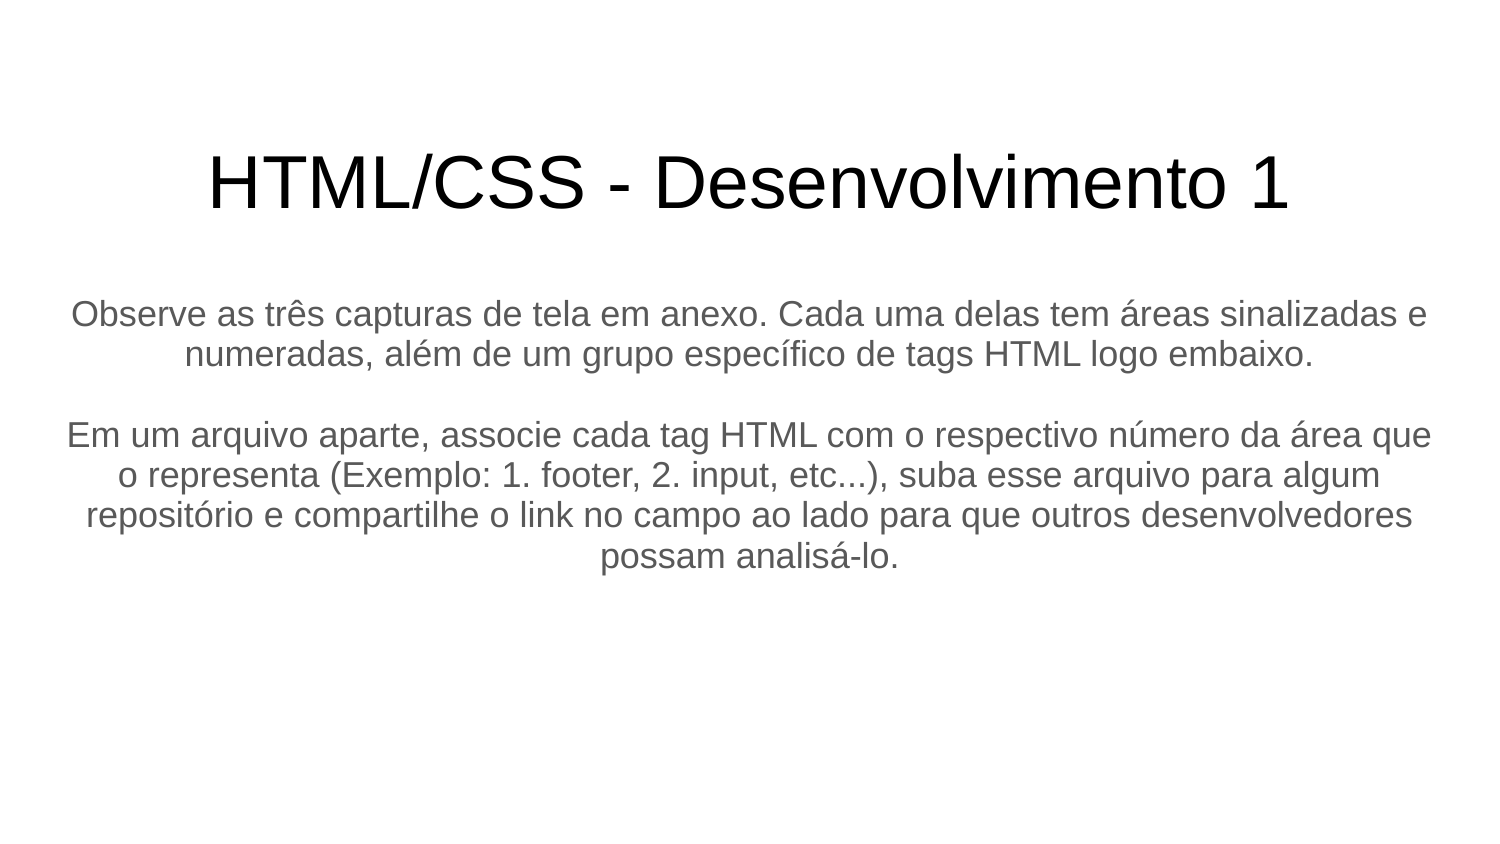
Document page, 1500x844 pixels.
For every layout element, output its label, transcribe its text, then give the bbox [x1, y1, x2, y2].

title HTML/CSS - Desenvolvimento 1 [51, 122, 1449, 240]
subtitle Observe as três capturas de tela em anexo. Cada uma delas tem áreas sinalizadas e numeradas, além de um grupo específico de tags HTML logo embaixo. Em um arquivo aparte, associe cada tag HTML com o respectivo número da área que o representa (Exemplo: 1. footer, 2. input, etc...), suba esse arquivo para algum repositório e compartilhe o link no campo ao lado para que outros desenvolvedores possam analisá-lo. [51, 279, 1449, 595]
